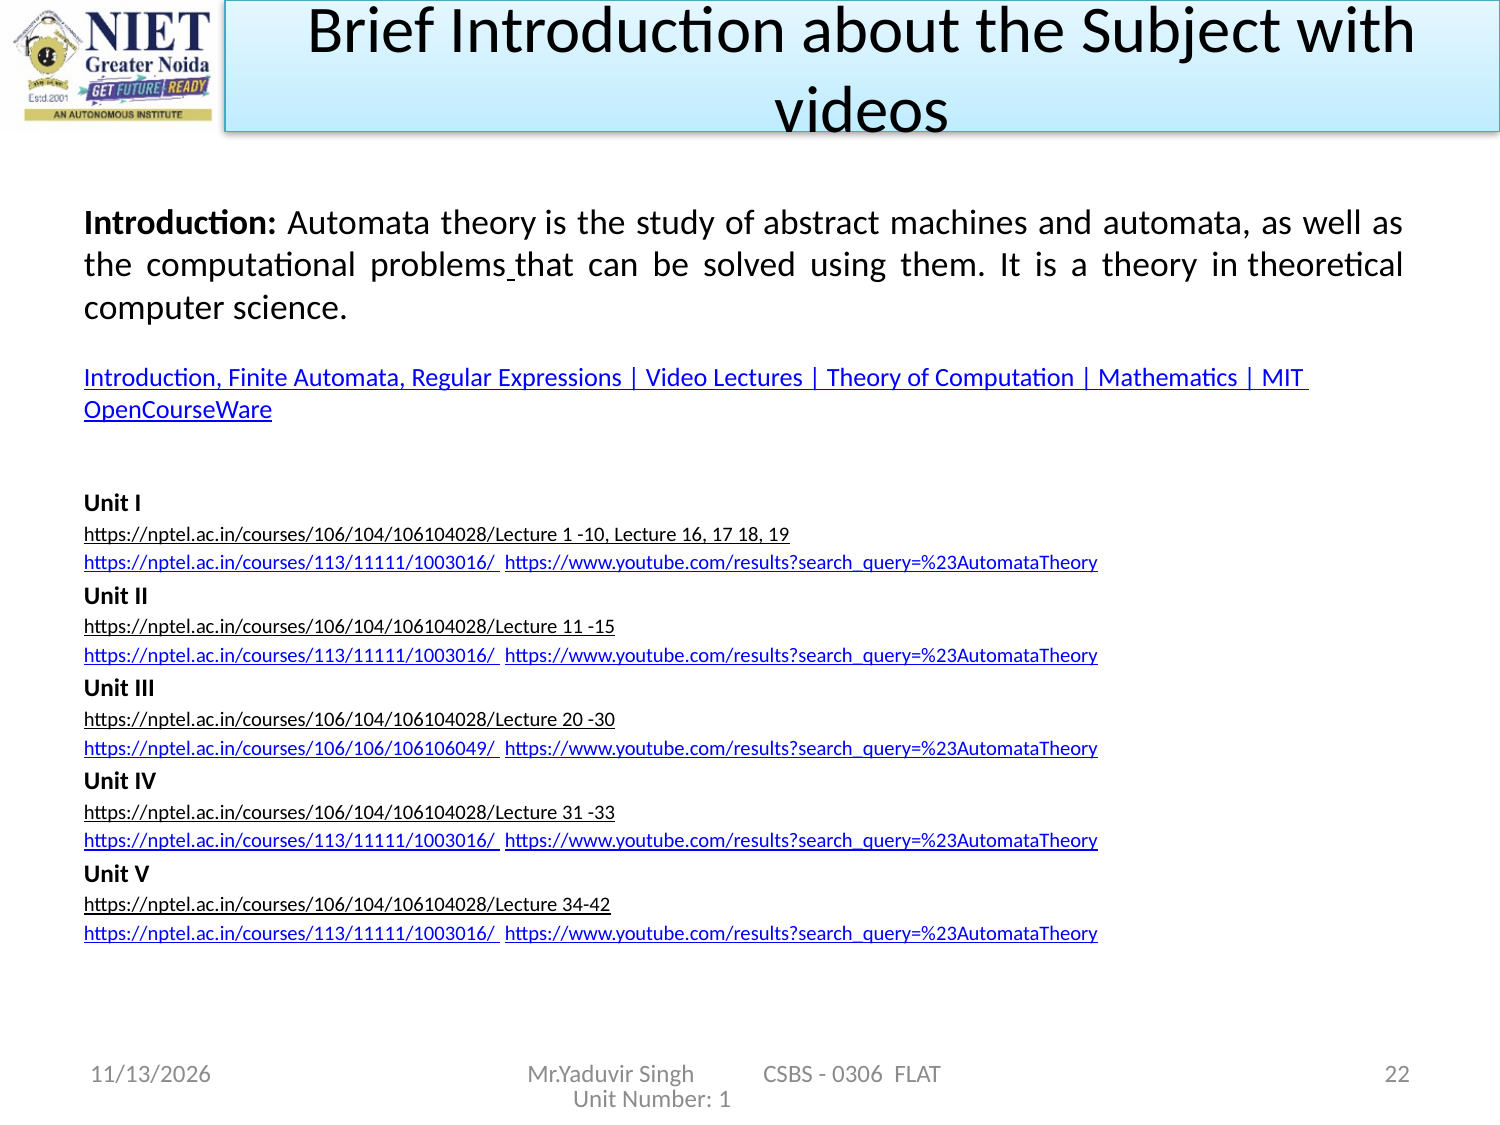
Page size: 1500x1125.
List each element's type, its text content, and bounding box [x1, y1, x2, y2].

picture [0, 0, 226, 132]
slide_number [75, 1042, 425, 1103]
text_box Brief Introduction about the Subject with videos [226, 0, 1500, 132]
footer Mr.Yaduvir Singh CSBS - 0306 FLAT Unit Number: 1 [512, 1042, 988, 1103]
slide_number 22 [1074, 1042, 1425, 1103]
list Introduction: Automata theory is the study of abstract machines and automata, as well as the computational problems that can be solved using them. It is a theory in theoretical computer science. Introduction, Finite Automata, Regular Expressions | Video Lectures | Theory of Computation | Mathematics | MIT OpenCourseWare Unit I https://nptel.ac.in/courses/106/104/106104028/Lecture 1 -10, Lecture 16, 17 18, 19 https://nptel.ac.in/courses/113/11111/1003016/ https://www.youtube.com/results?search_query=%23AutomataTheory Unit II https://nptel.ac.in/courses/106/104/106104028/Lecture 11 -15 https://nptel.ac.in/courses/113/11111/1003016/ https://www.youtube.com/results?search_query=%23AutomataTheory Unit III https://nptel.ac.in/courses/106/104/106104028/Lecture 20 -30 https://nptel.ac.in/courses/106/106/106106049/ https://www.youtube.com/results?search_query=%23AutomataTheory Unit IV https://nptel.ac.in/courses/106/104/106104028/Lecture 31 -33 https://nptel.ac.in/courses/113/11111/1003016/ https://www.youtube.com/results?search_query=%23AutomataTheory Unit V https://nptel.ac.in/courses/106/104/106104028/Lecture 34-42 https://nptel.ac.in/courses/113/11111/1003016/ https://www.youtube.com/results?search_query=%23AutomataTheory [68, 191, 1419, 963]
